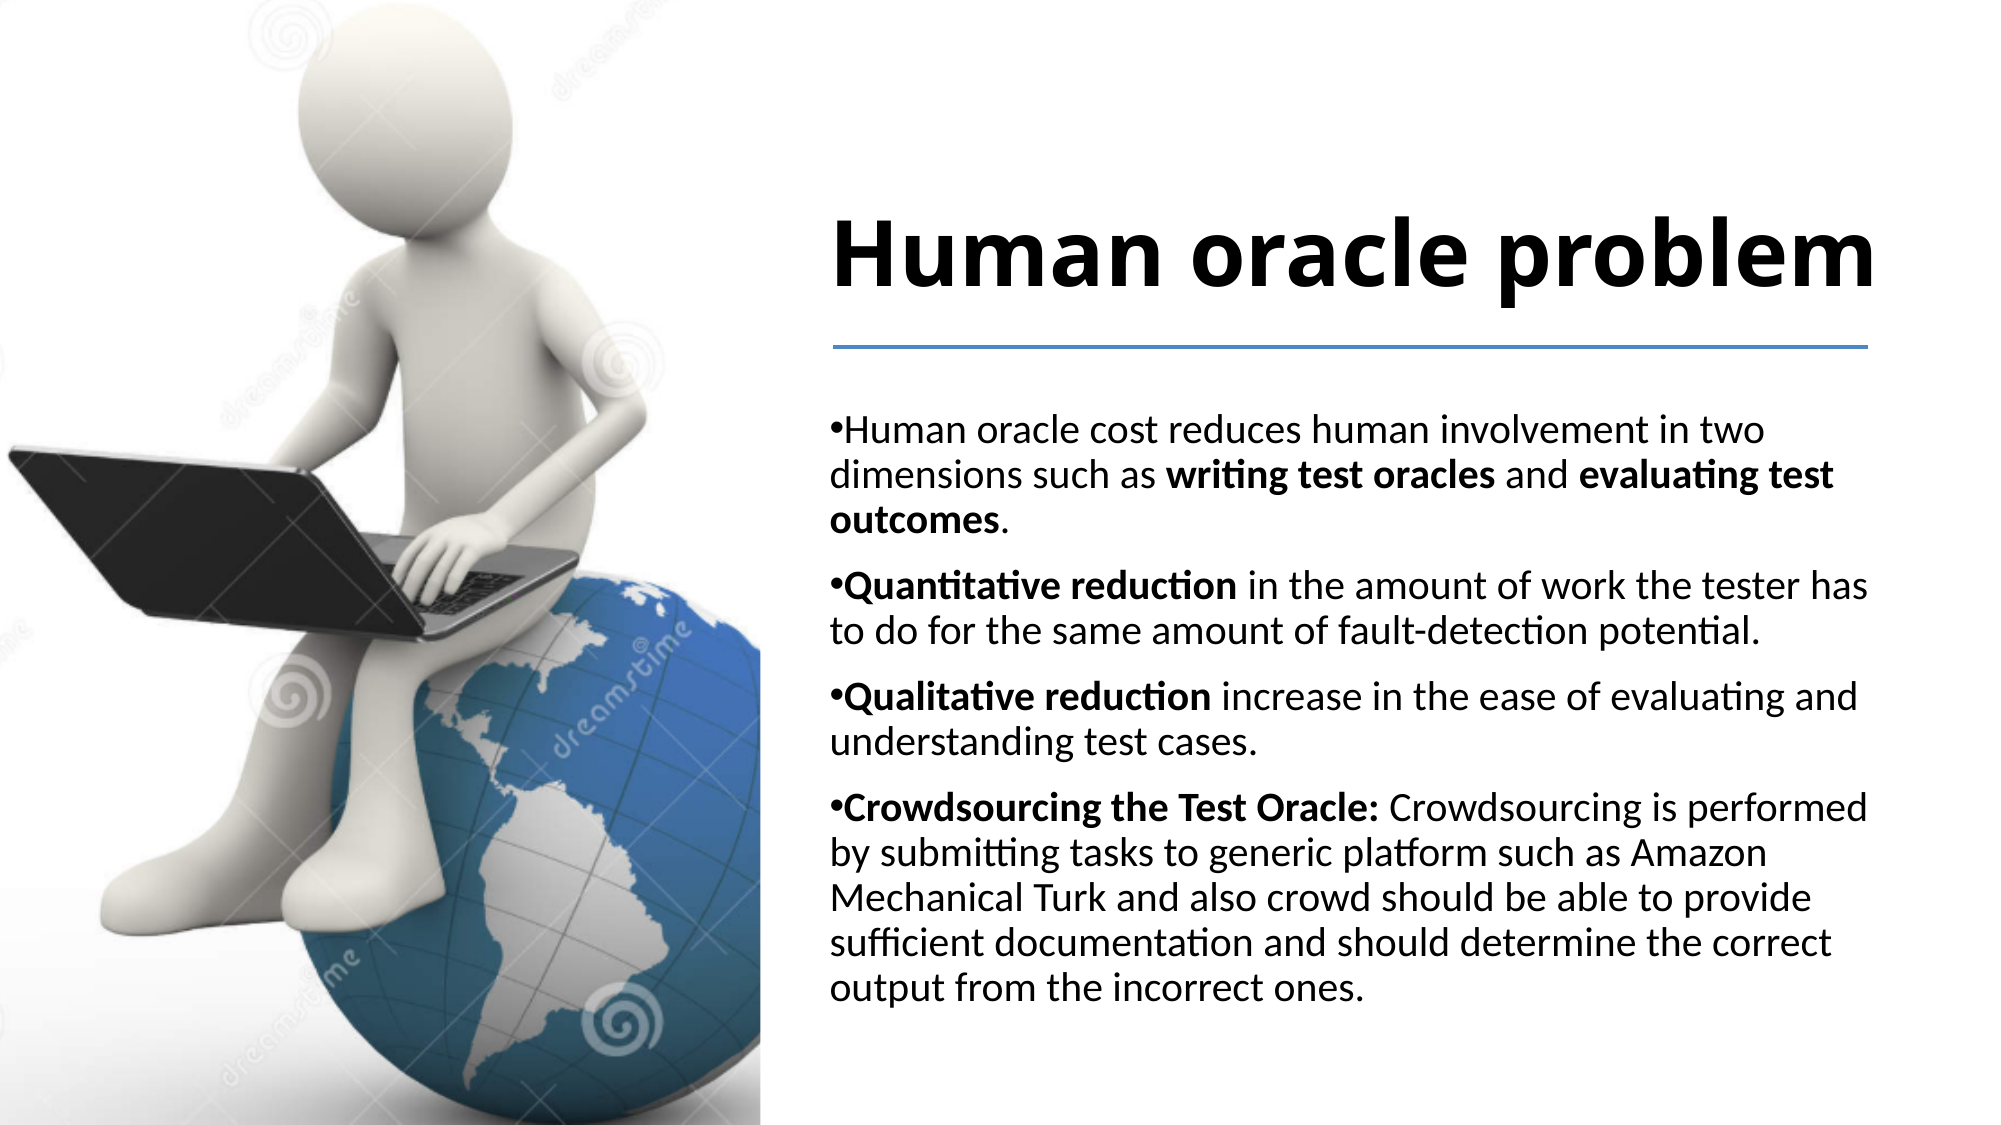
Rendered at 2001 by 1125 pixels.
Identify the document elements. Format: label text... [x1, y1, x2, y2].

picture [0, 0, 761, 1125]
title Human oracle problem [814, 103, 1895, 315]
subtitle Human oracle cost reduces human involvement in two dimensions such as writing test oracles and evaluating test outcomes. Quantitative reduction in the amount of work the tester has to do for the same amount of fault-detection potential. Qualitative reduction increase in the ease of evaluating and understanding test cases. Crowdsourcing the Test Oracle: Crowdsourcing is performed by submitting tasks to generic platform such as Amazon Mechanical Turk and also crowd should be able to provide sufficient documentation and should determine the correct output from the incorrect ones. [814, 399, 1895, 1021]
